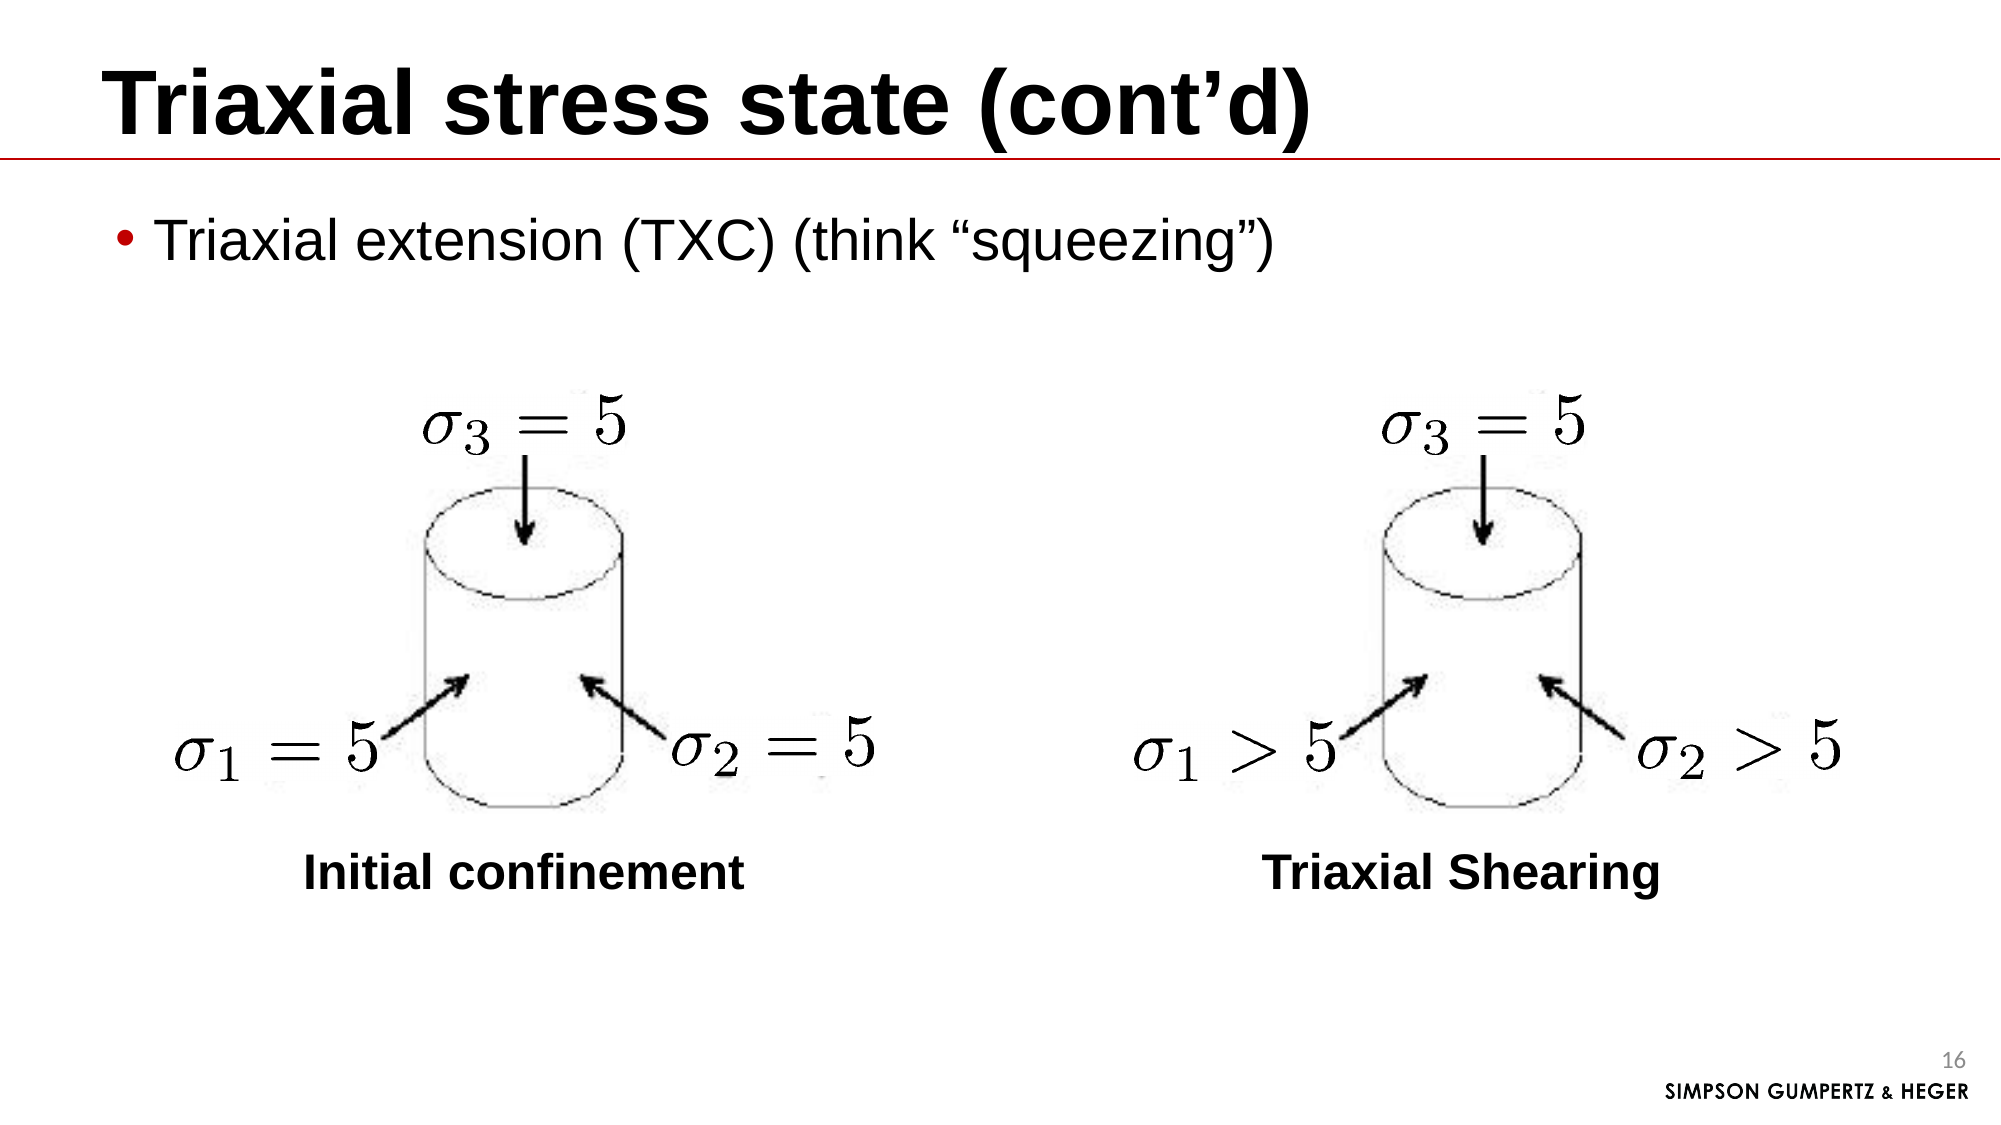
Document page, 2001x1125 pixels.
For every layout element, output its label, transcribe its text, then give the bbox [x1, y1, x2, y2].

title Triaxial stress state (cont’d) [85, 45, 1811, 165]
picture [175, 389, 874, 819]
picture [1134, 389, 1840, 819]
list Triaxial extension (TXC) (think “squeezing”) [100, 202, 1897, 1009]
text_box Triaxial Shearing [1246, 832, 1677, 907]
picture [1663, 1080, 1972, 1103]
text_box Initial confinement [288, 832, 761, 907]
